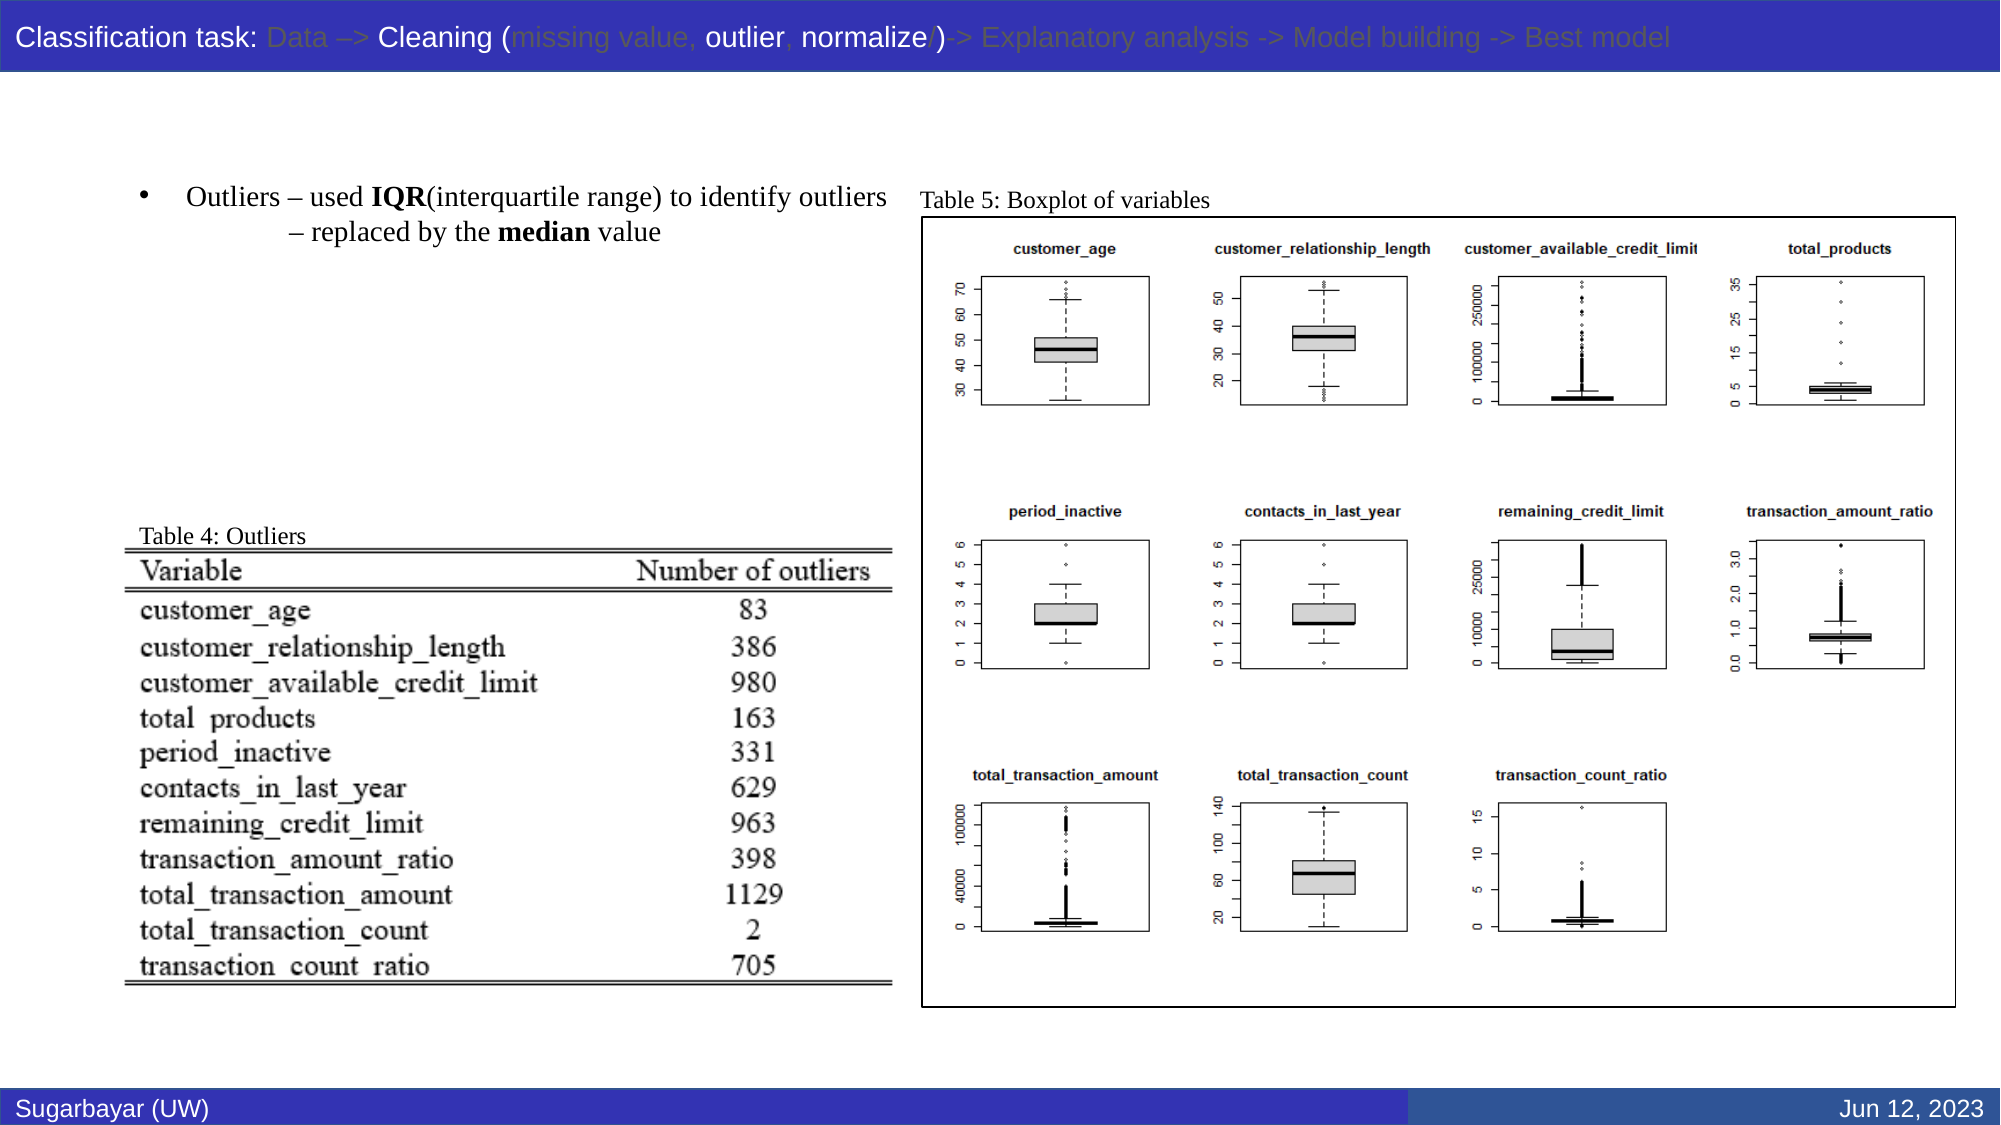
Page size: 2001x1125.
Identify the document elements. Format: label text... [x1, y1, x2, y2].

text_box Sugarbayar (UW) [0, 1089, 1409, 1125]
text_box Jun 12, 2023 [1409, 1089, 2000, 1125]
text_box Outliers – used IQR(interquartile range) to identify outliers – replaced by the median value [124, 169, 1817, 255]
text_box Table 5: Boxplot of variables [904, 176, 1232, 222]
text_box Classification task: Data –> Cleaning (missing value, outlier, normalize/)-> Explanatory analysis -> Model building -> Best model [0, 0, 2000, 71]
picture [922, 217, 1956, 1007]
text_box Table 4: Outliers [124, 511, 327, 539]
picture [114, 540, 896, 989]
